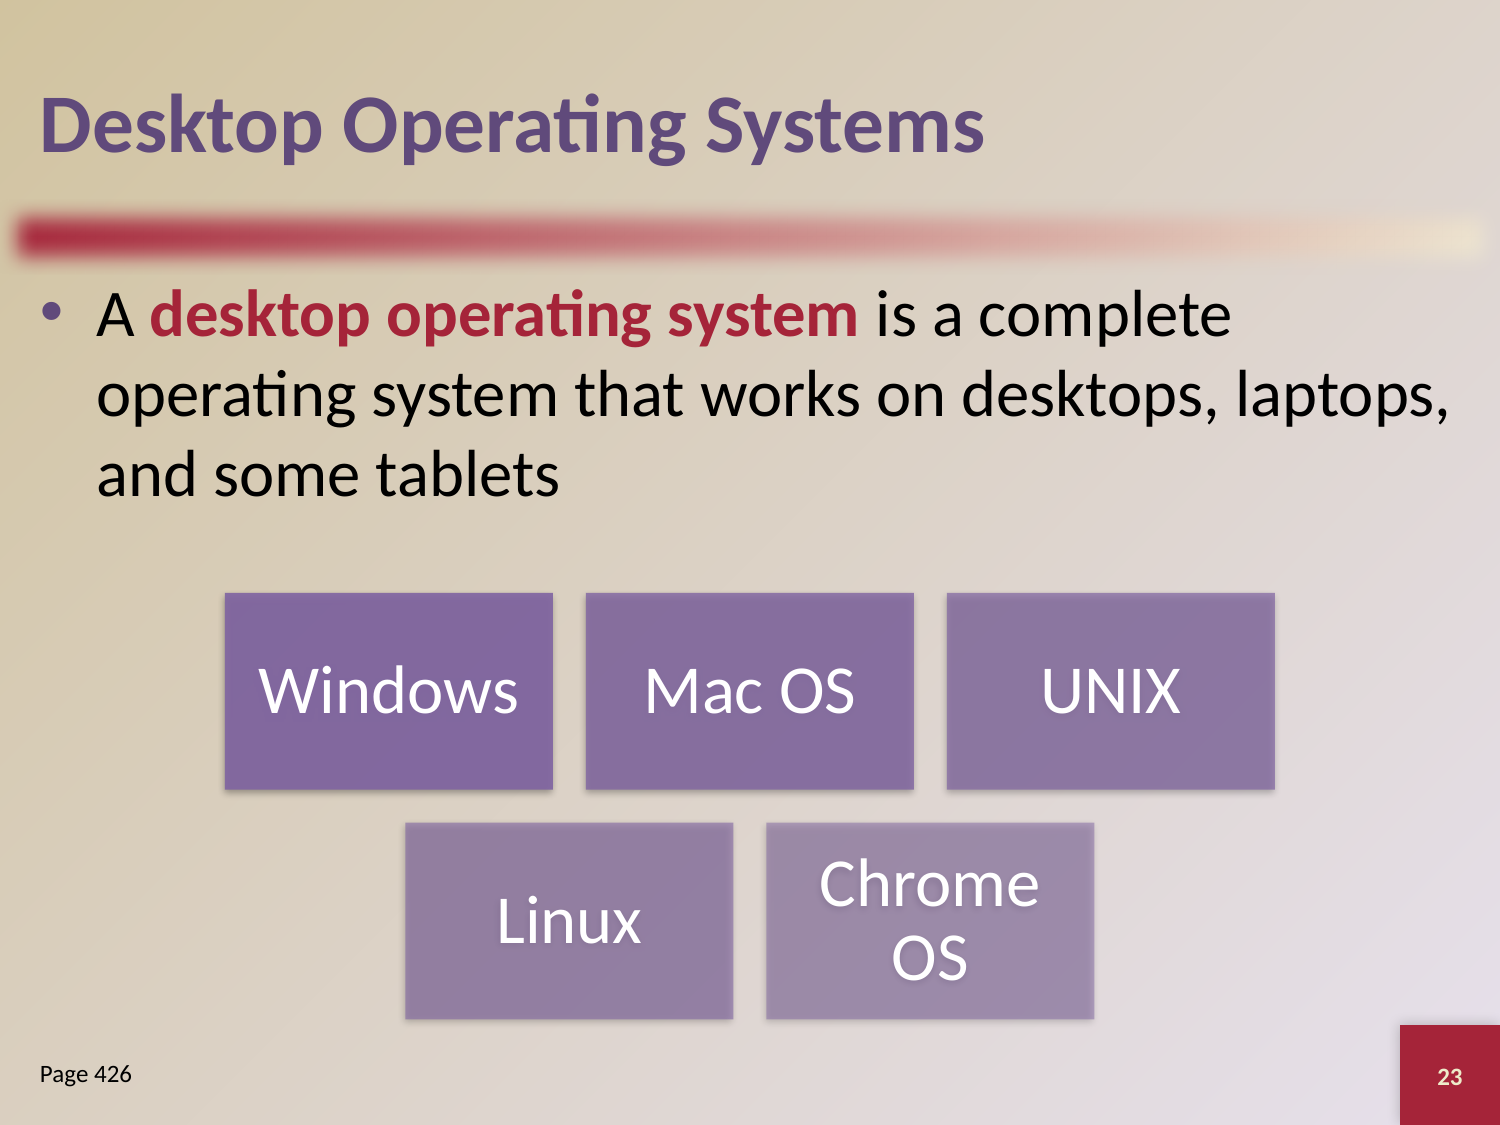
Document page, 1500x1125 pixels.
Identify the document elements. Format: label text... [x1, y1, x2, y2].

list A desktop operating system is a complete operating system that works on desktops, laptops, and some tablets [24, 262, 1475, 1025]
list Page 426 [24, 1050, 300, 1125]
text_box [224, 587, 1276, 1026]
title Desktop Operating Systems [24, 24, 1475, 213]
slide_number 23 [1400, 1025, 1500, 1125]
